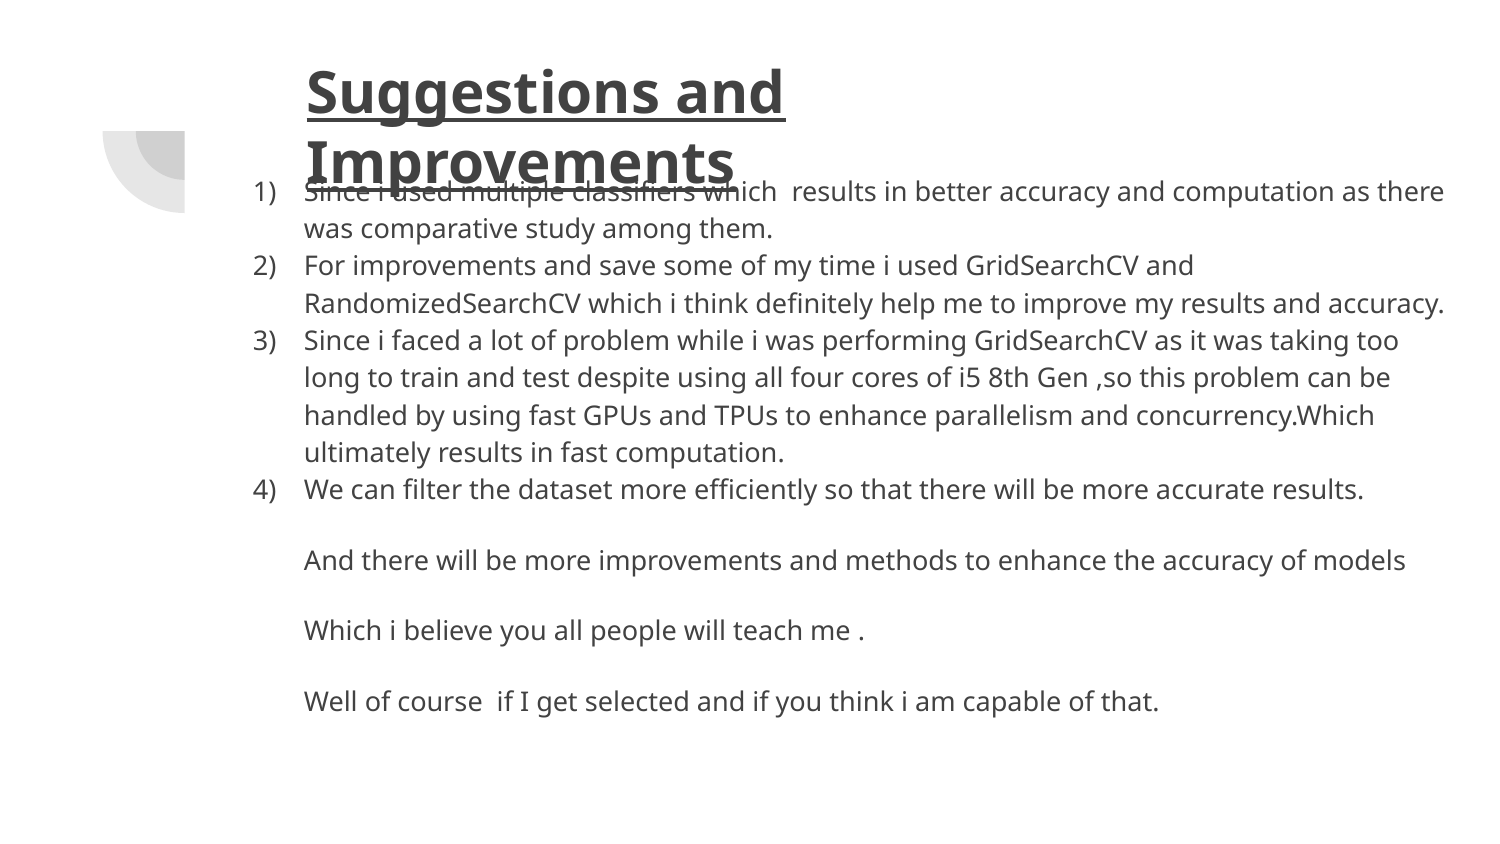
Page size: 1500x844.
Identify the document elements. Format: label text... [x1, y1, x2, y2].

title Suggestions and Improvements [291, 40, 1209, 137]
list Since i used multiple classifiers which results in better accuracy and computation as there was comparative study among them. For improvements and save some of my time i used GridSearchCV and RandomizedSearchCV which i think definitely help me to improve my results and accuracy. Since i faced a lot of problem while i was performing GridSearchCV as it was taking too long to train and test despite using all four cores of i5 8th Gen ,so this problem can be handled by using fast GPUs and TPUs to enhance parallelism and concurrency.Which ultimately results in fast computation. We can filter the dataset more efficiently so that there will be more accurate results. And there will be more improvements and methods to enhance the accuracy of models Which i believe you all people will teach me . Well of course if I get selected and if you think i am capable of that. [213, 154, 1471, 827]
